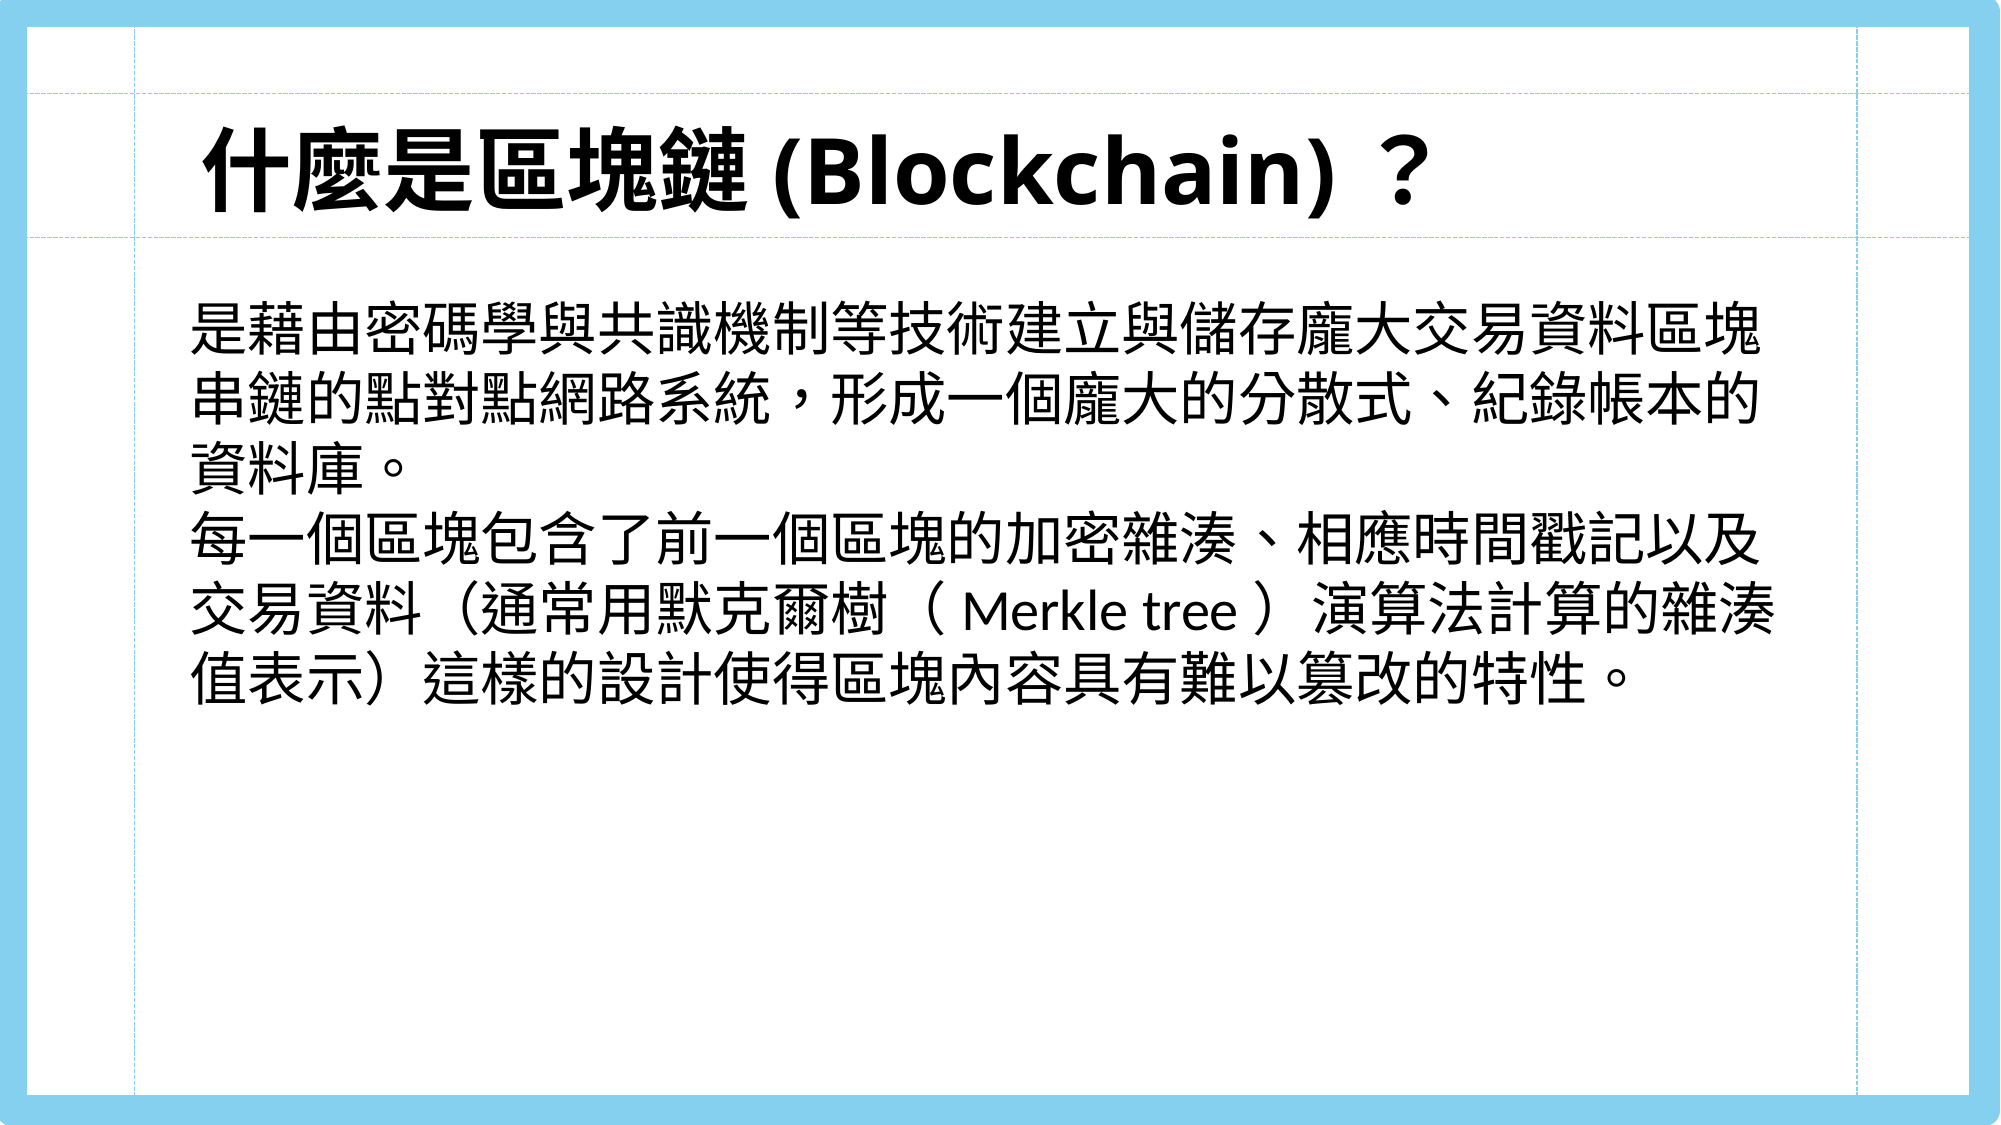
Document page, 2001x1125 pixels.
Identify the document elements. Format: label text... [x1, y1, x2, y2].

text_box 是藉由密碼學與共識機制等技術建立與儲存龐大交易資料區塊串鏈的點對點網路系統，形成一個龐大的分散式、紀錄帳本的資料庫。 每一個區塊包含了前一個區塊的加密雜湊、相應時間戳記以及交易資料（通常用默克爾樹（Merkle tree）演算法計算的雜湊值表示）這樣的設計使得區塊內容具有難以篡改的特性。 [174, 284, 1825, 720]
title 什麼是區塊鏈(Blockchain)？ [200, 112, 1625, 224]
